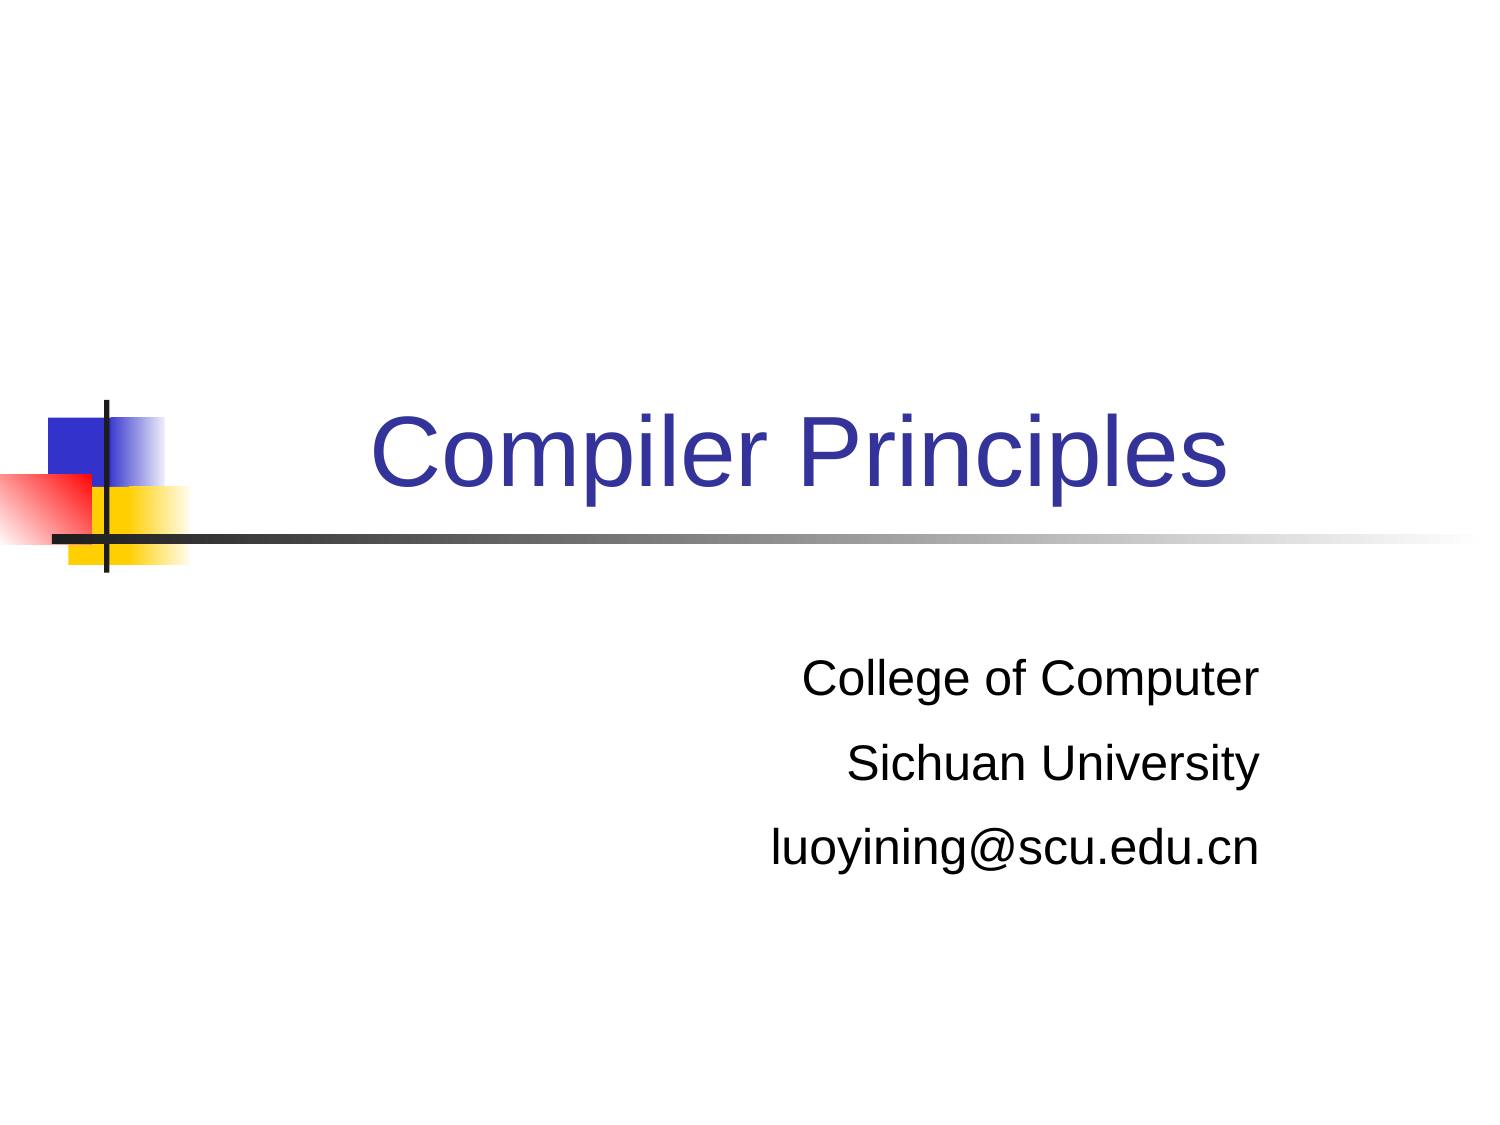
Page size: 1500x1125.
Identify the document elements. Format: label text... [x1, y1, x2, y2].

subtitle College of Computer Sichuan University luoyining@scu.edu.cn [224, 637, 1276, 926]
title Compiler Principles [162, 274, 1438, 516]
